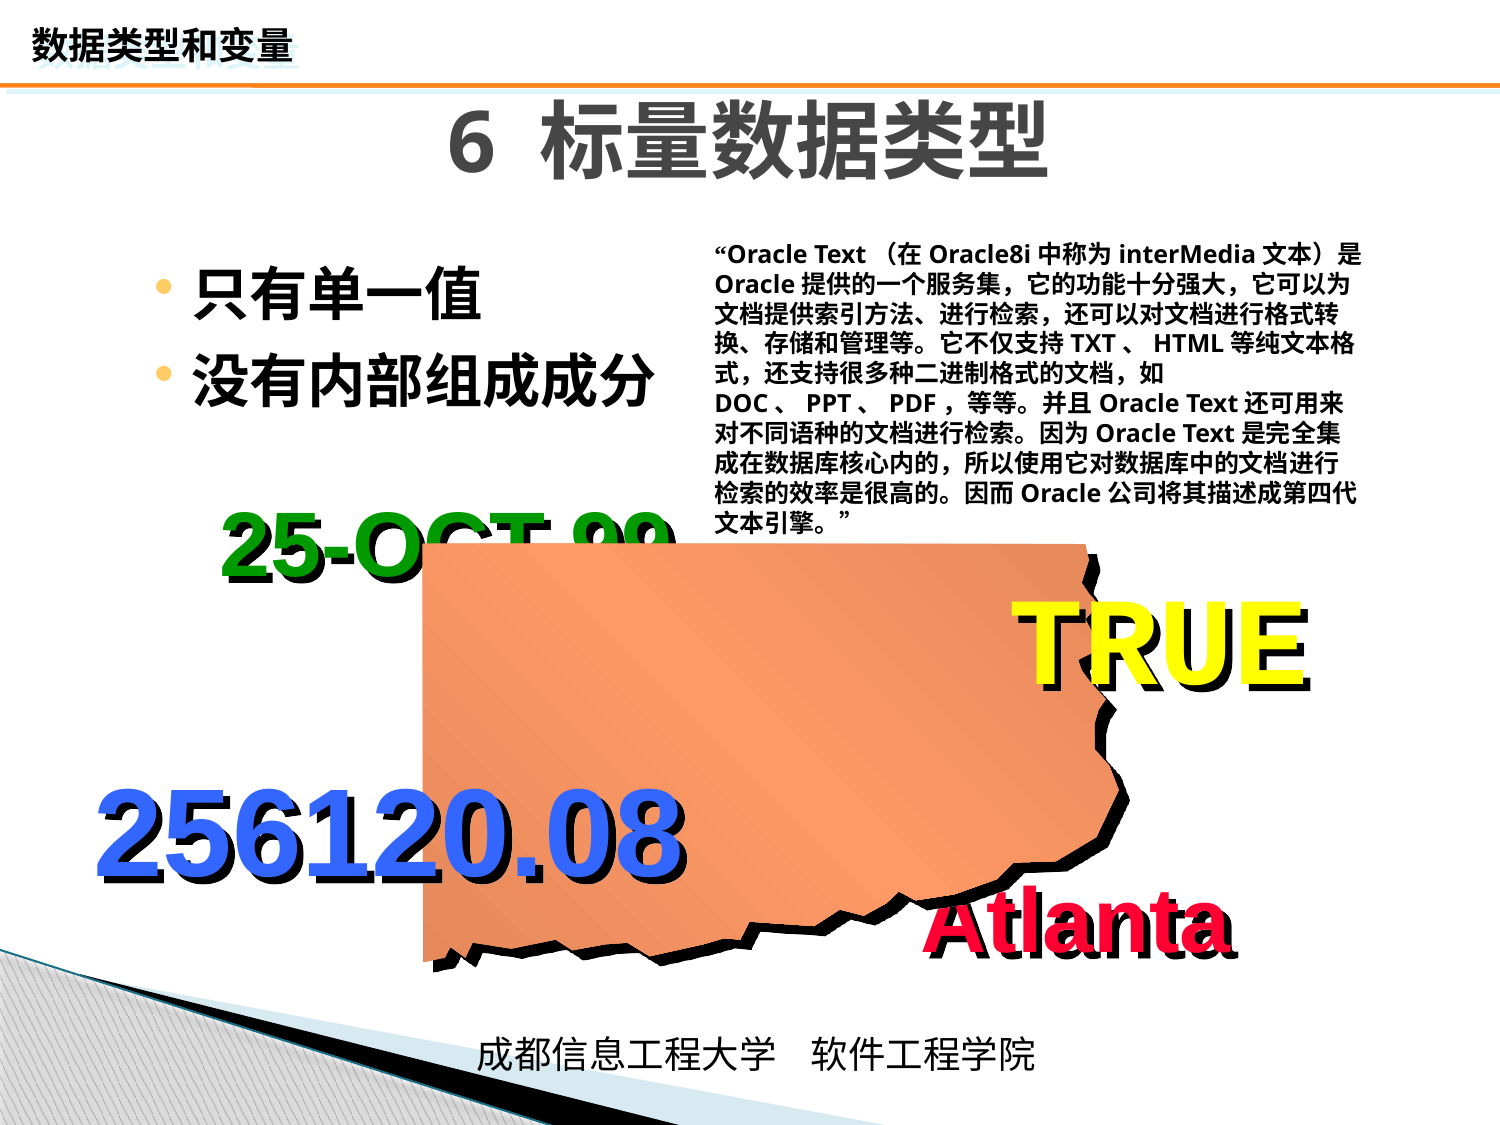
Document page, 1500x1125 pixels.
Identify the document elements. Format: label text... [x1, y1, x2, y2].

text_box “Oracle Text（在Oracle8i中称为interMedia文本）是Oracle提供的一个服务集，它的功能十分强大，它可以为文档提供索引方法、进行检索，还可以对文档进行格式转换、存储和管理等。它不仅支持TXT、HTML等纯文本格式，还支持很多种二进制格式的文档，如DOC、PPT、PDF，等等。并且Oracle Text还可用来对不同语种的文档进行检索。因为Oracle Text是完全集成在数据库核心内的，所以使用它对数据库中的文档进行检索的效率是很高的。因而Oracle公司将其描述成第四代文本引擎。” [699, 230, 1380, 546]
text_box 只有单一值 没有内部组成成分 [120, 254, 699, 424]
text_box 25-OCT-99 [204, 455, 689, 603]
text_box TRUE [993, 522, 1324, 718]
text_box Atlanta [905, 830, 1247, 978]
text_box [422, 543, 1119, 963]
title 6 标量数据类型 [75, 45, 1425, 233]
text_box 256120.08 [78, 713, 700, 909]
